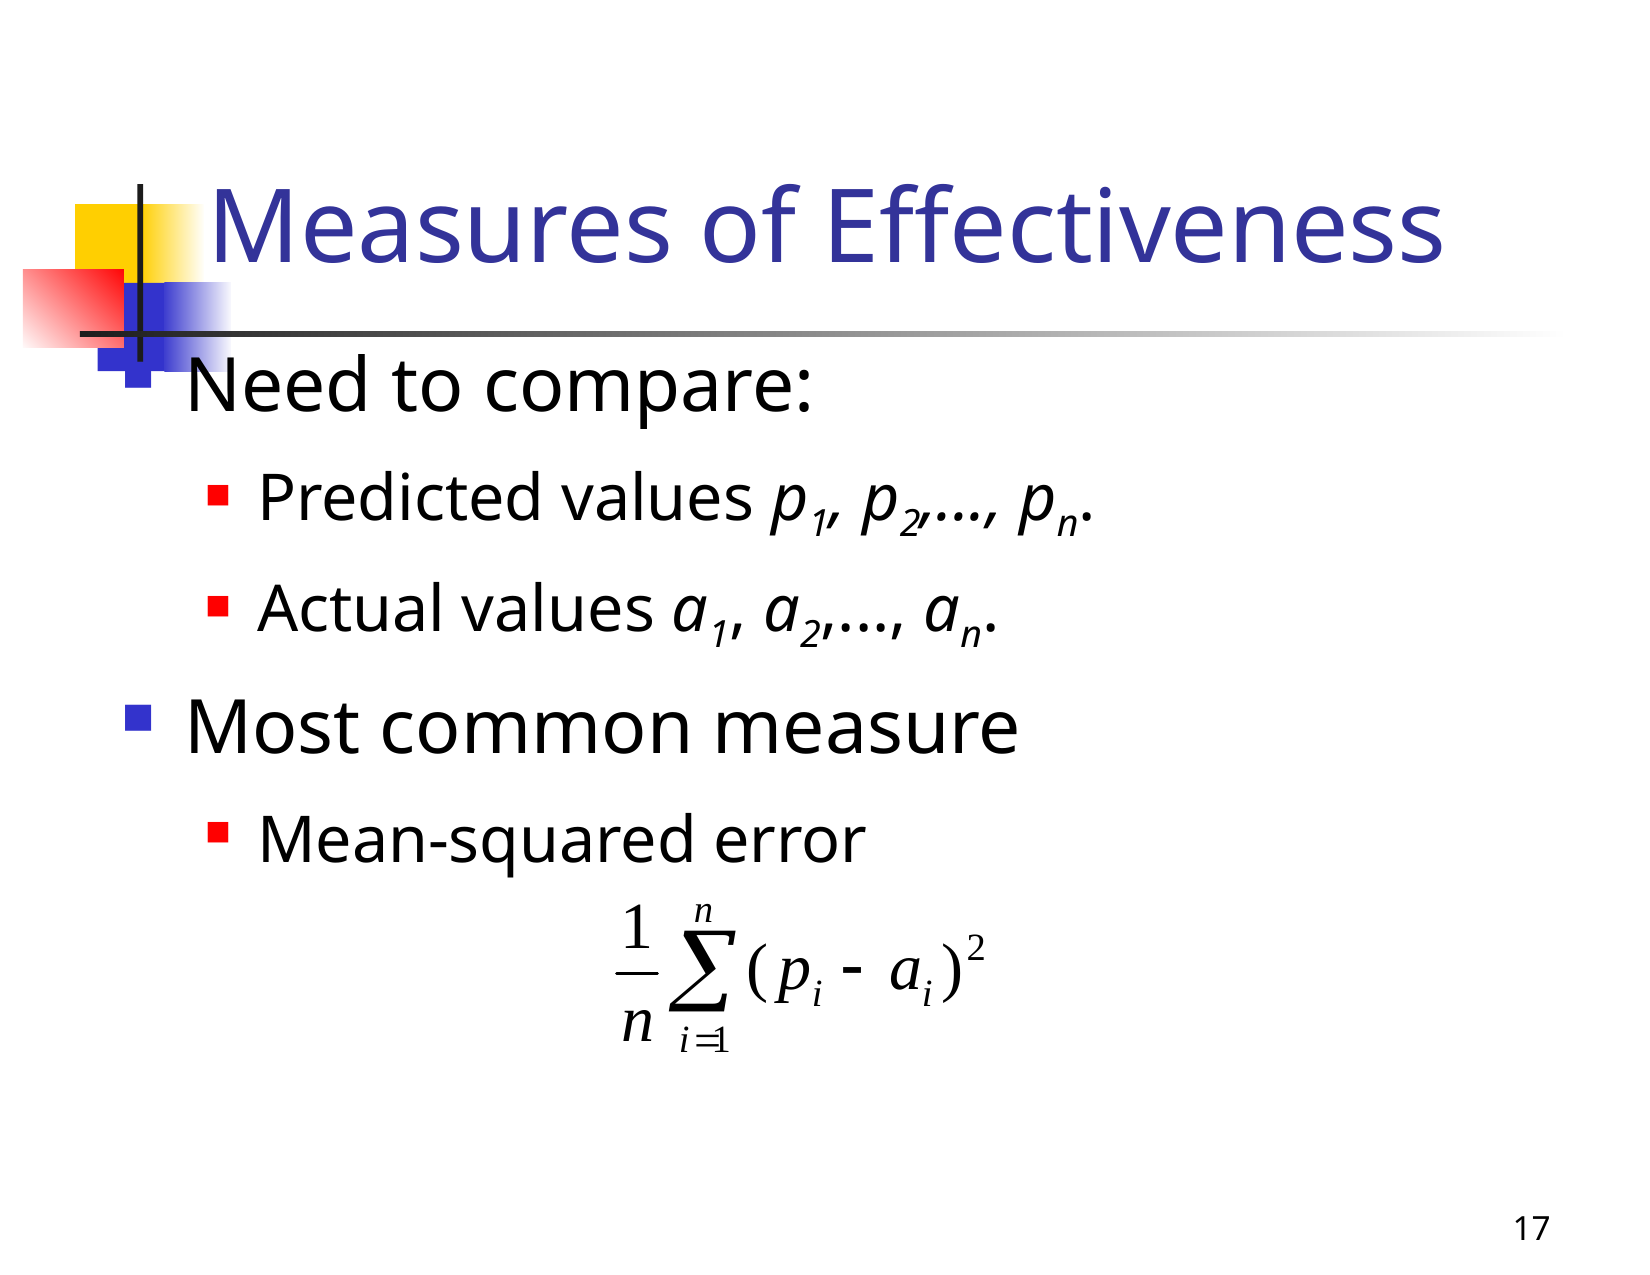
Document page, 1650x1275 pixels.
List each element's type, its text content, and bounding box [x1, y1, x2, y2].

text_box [605, 879, 1003, 1067]
list Need to compare: Predicted values p1, p2,..., pn. Actual values a1, a2,..., an. Most common measure Mean-squared error [121, 336, 1531, 1204]
slide_number 17 [1223, 1175, 1568, 1261]
title Measures of Effectiveness [207, 114, 1614, 328]
